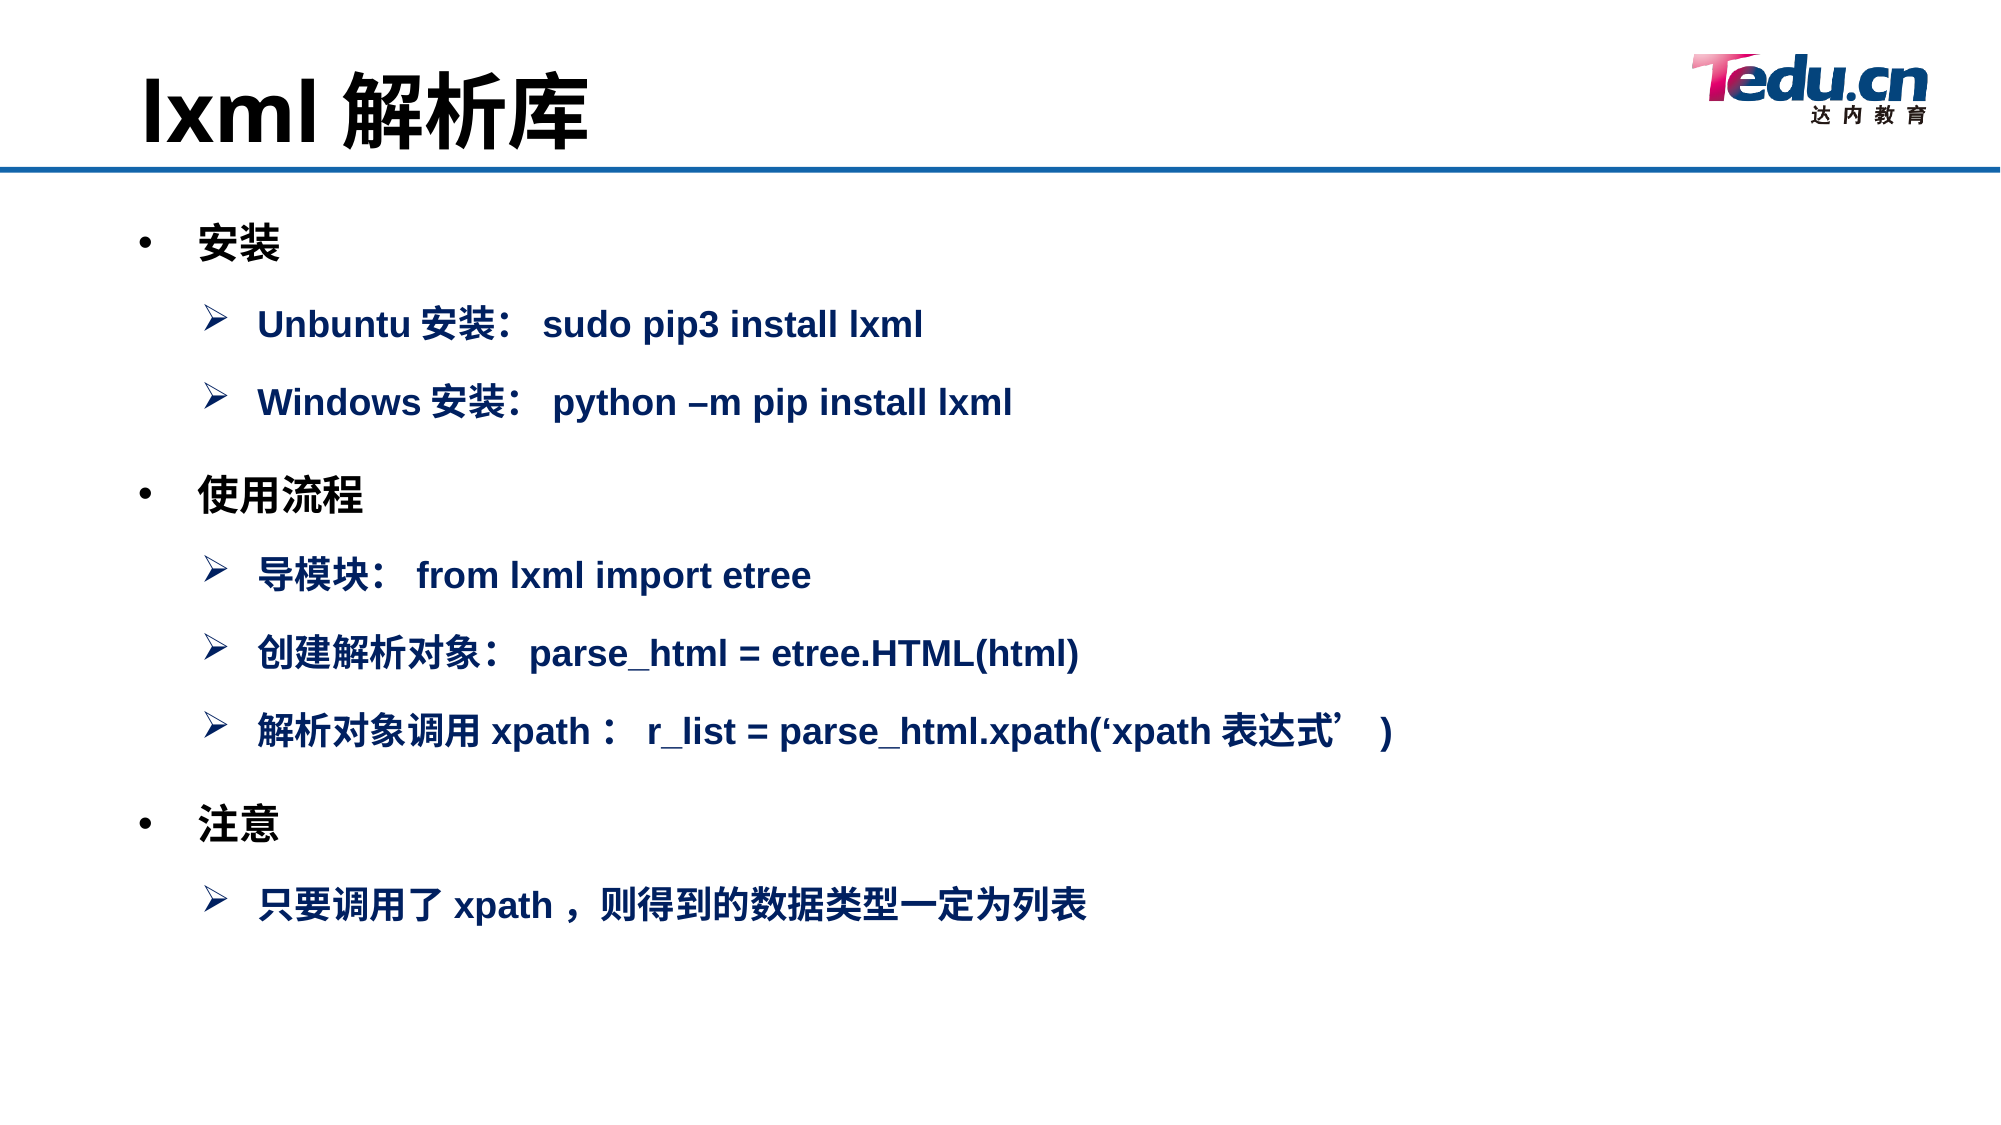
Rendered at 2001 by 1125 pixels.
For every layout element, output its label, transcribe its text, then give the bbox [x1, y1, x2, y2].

list lxml解析库 [125, 18, 1873, 150]
picture [1673, 7, 1945, 164]
list 安装 Unbuntu安装：sudo pip3 install lxml Windows安装：python –m pip install lxml 使用流程 导模块：from lxml import etree 创建解析对象：parse_html = etree.HTML(html) 解析对象调用xpath：r_list = parse_html.xpath(‘xpath表达式’) 注意 只要调用了xpath，则得到的数据类型一定为列表 [123, 184, 1969, 1000]
